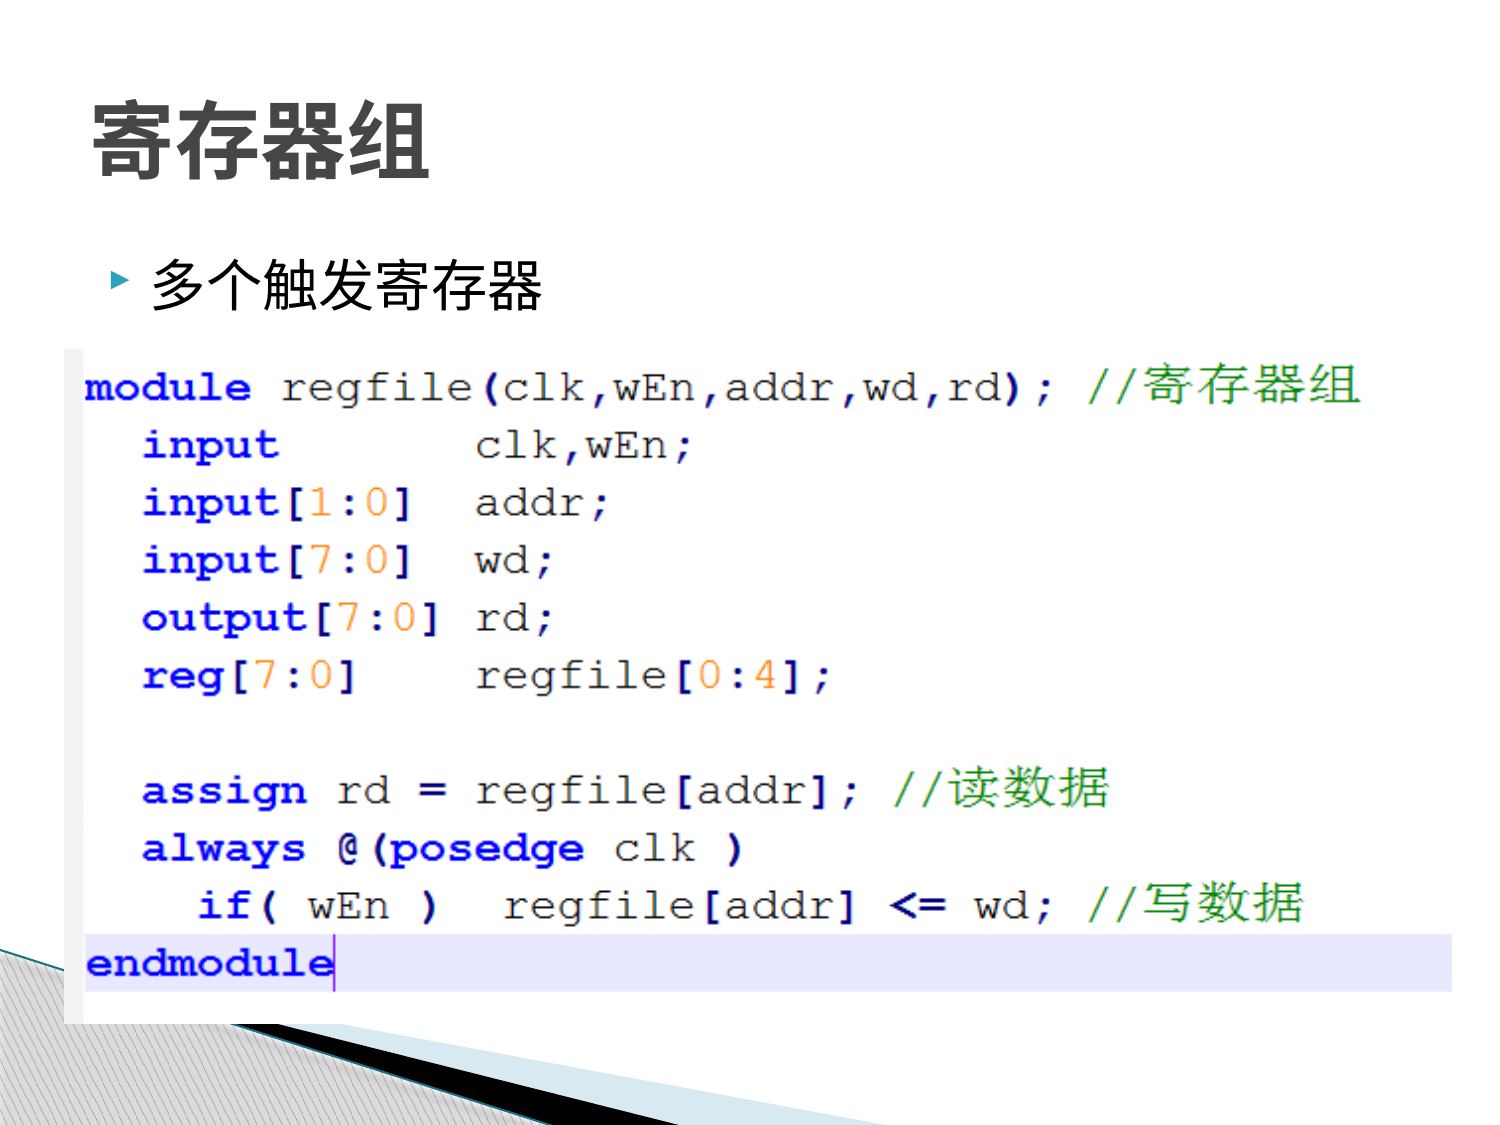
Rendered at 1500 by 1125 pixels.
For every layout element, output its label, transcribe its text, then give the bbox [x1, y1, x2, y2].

title 寄存器组 [75, 45, 1425, 233]
list 多个触发寄存器 [75, 243, 1425, 349]
picture [64, 349, 1452, 1024]
